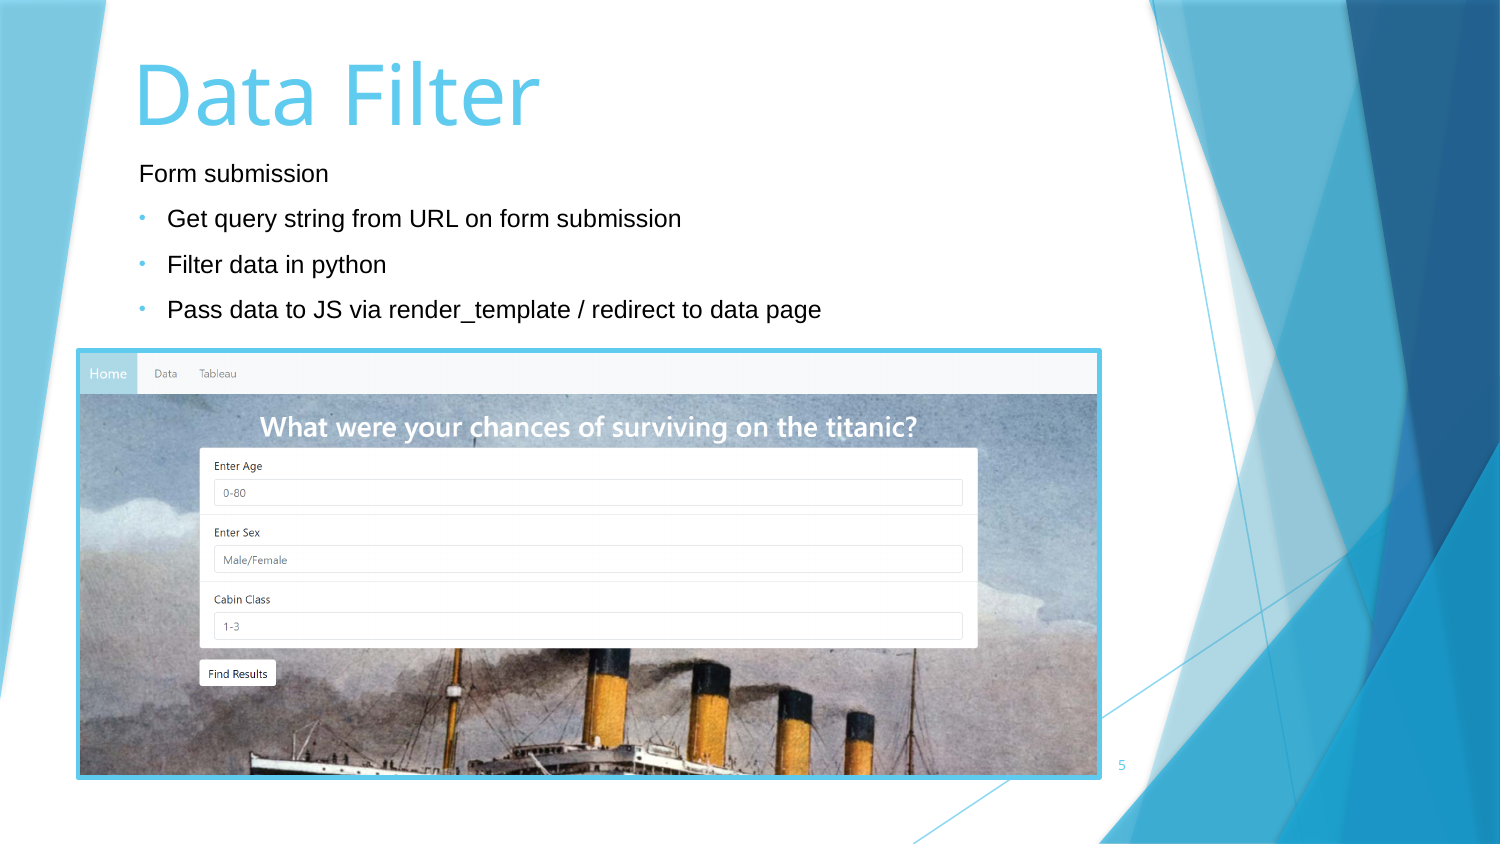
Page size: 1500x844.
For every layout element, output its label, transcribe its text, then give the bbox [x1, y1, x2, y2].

slide_number 4 [1056, 743, 1141, 789]
subtitle Form submission Get query string from URL on form submission Filter data in python Pass data to JS via render_template / redirect to data page [67, 149, 1067, 342]
picture [79, 352, 1098, 776]
text_box Data Filter [117, 46, 891, 150]
